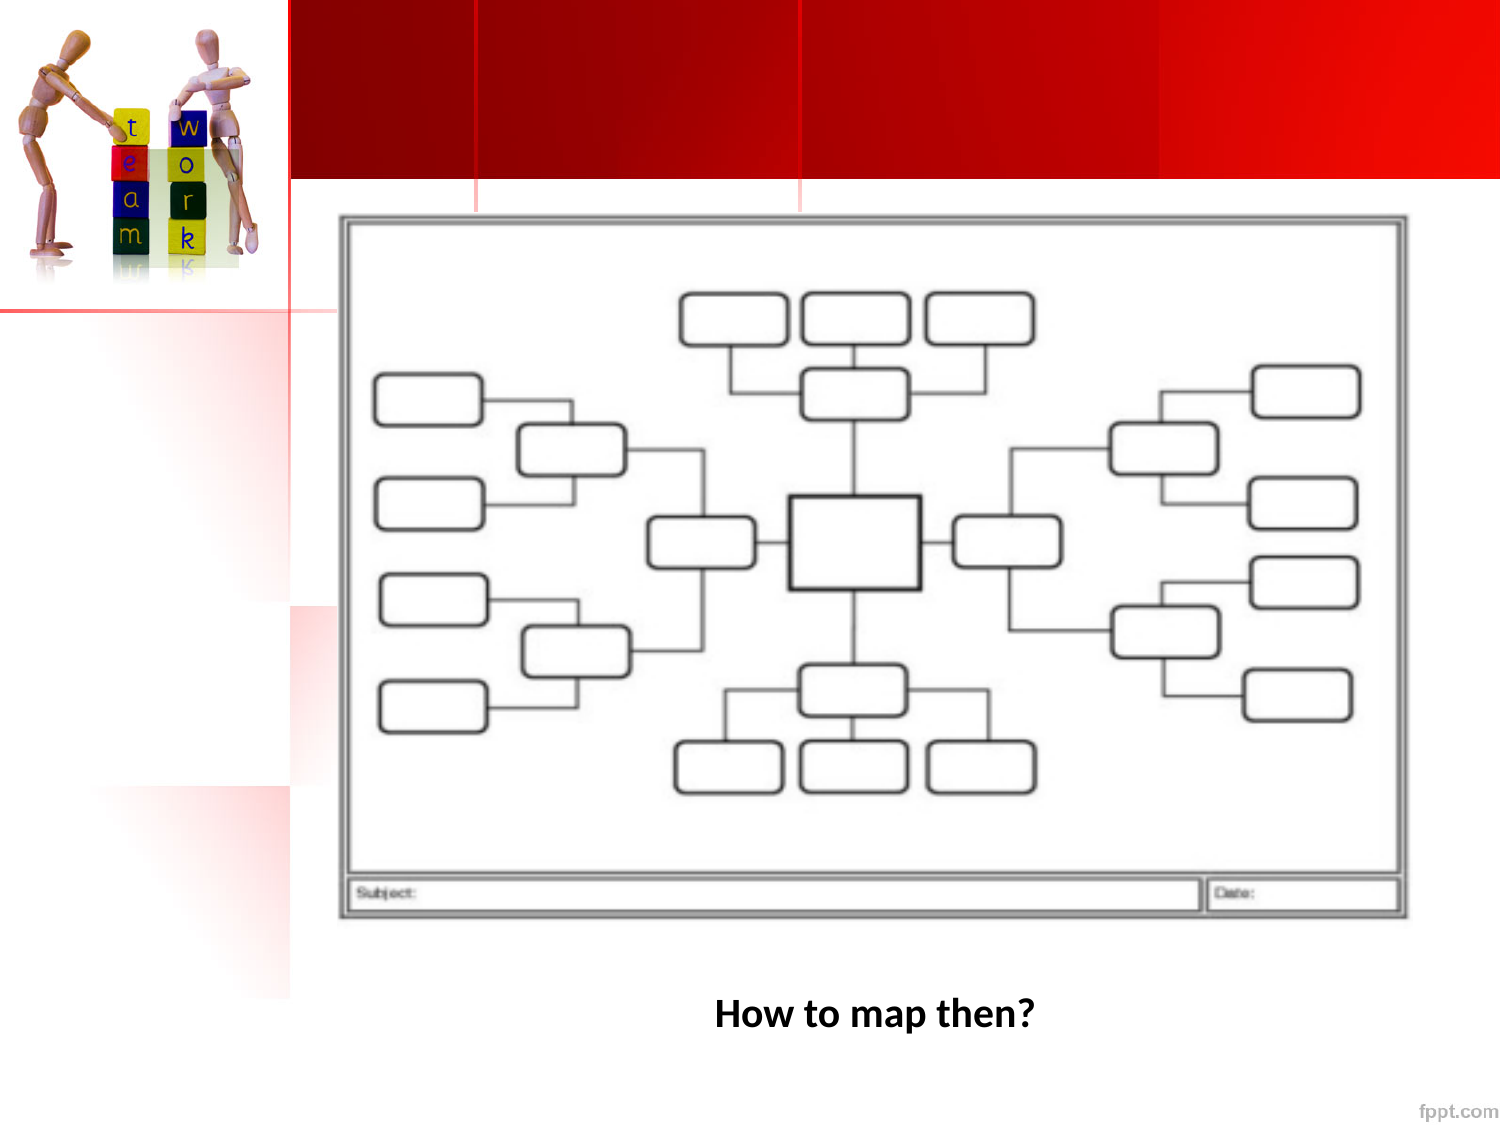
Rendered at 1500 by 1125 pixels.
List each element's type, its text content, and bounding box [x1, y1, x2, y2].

title How to map then? [699, 950, 1063, 1043]
picture [0, 0, 1500, 1125]
